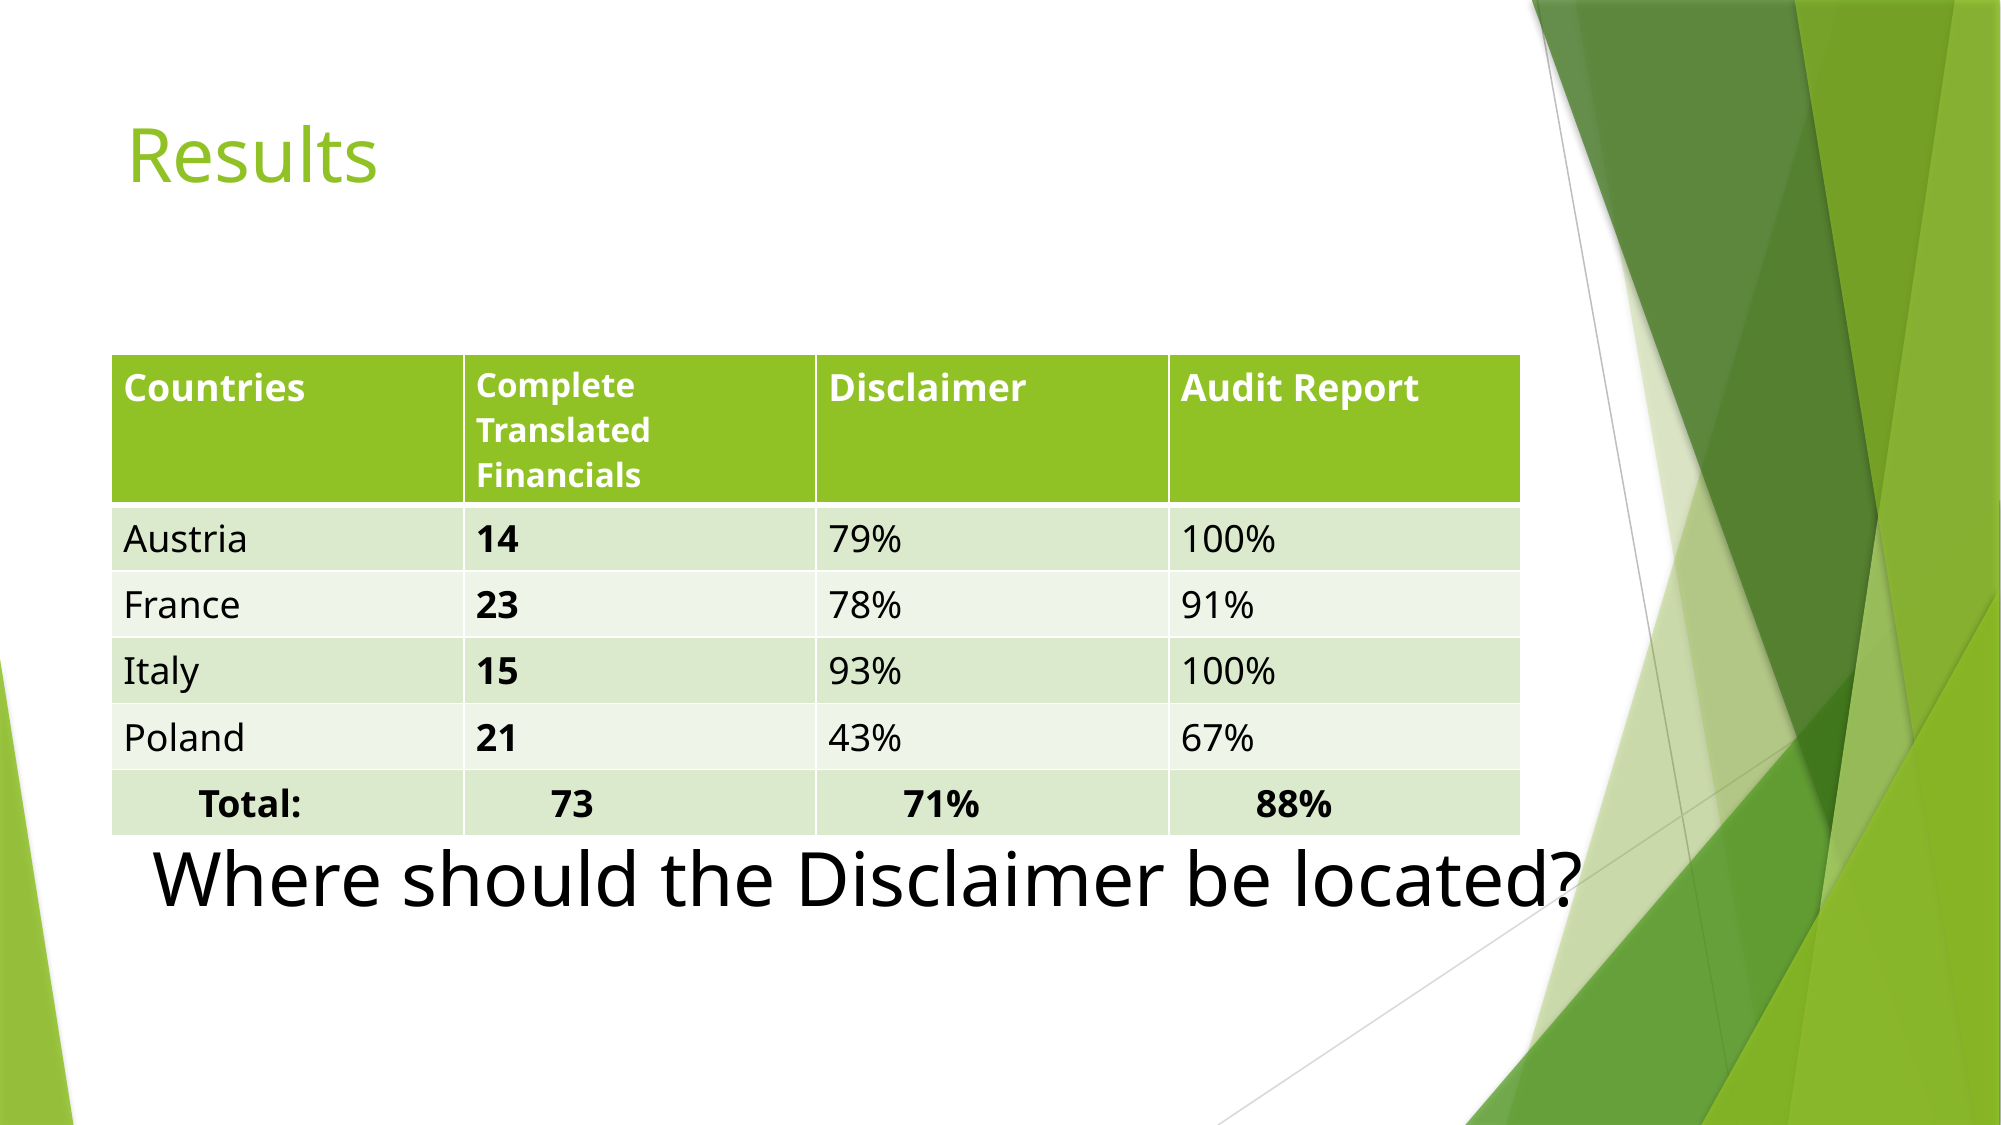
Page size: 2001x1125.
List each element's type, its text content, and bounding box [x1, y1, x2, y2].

table_cell 100% [1170, 638, 1520, 703]
table_cell Poland [112, 704, 463, 769]
table_cell 43% [817, 704, 1168, 769]
table_cell Austria [112, 508, 463, 570]
table_cell 67% [1170, 704, 1520, 769]
title Results [111, 99, 1522, 317]
table_header Complete Translated Financials [465, 355, 815, 502]
table_cell 88% [1170, 770, 1520, 823]
table_cell 15 [465, 638, 815, 703]
table_cell 79% [817, 508, 1168, 570]
table_cell 78% [817, 572, 1168, 636]
table_cell Total: [112, 770, 463, 835]
table_cell 93% [817, 638, 1168, 703]
table_header Disclaimer [817, 355, 1168, 502]
table_header Audit Report [1170, 355, 1520, 502]
table_cell 73 [465, 770, 815, 823]
table_cell Italy [112, 638, 463, 703]
table_cell 14 [465, 508, 815, 570]
table_cell 23 [465, 572, 815, 636]
table_header Countries [112, 355, 463, 502]
table_cell France [112, 572, 463, 636]
table_cell 71% [817, 770, 1168, 823]
table_cell 91% [1170, 572, 1520, 636]
table_cell 21 [465, 704, 815, 769]
text_box Where should the Disclaimer be located? [137, 823, 1853, 929]
table_cell 100% [1170, 508, 1520, 570]
